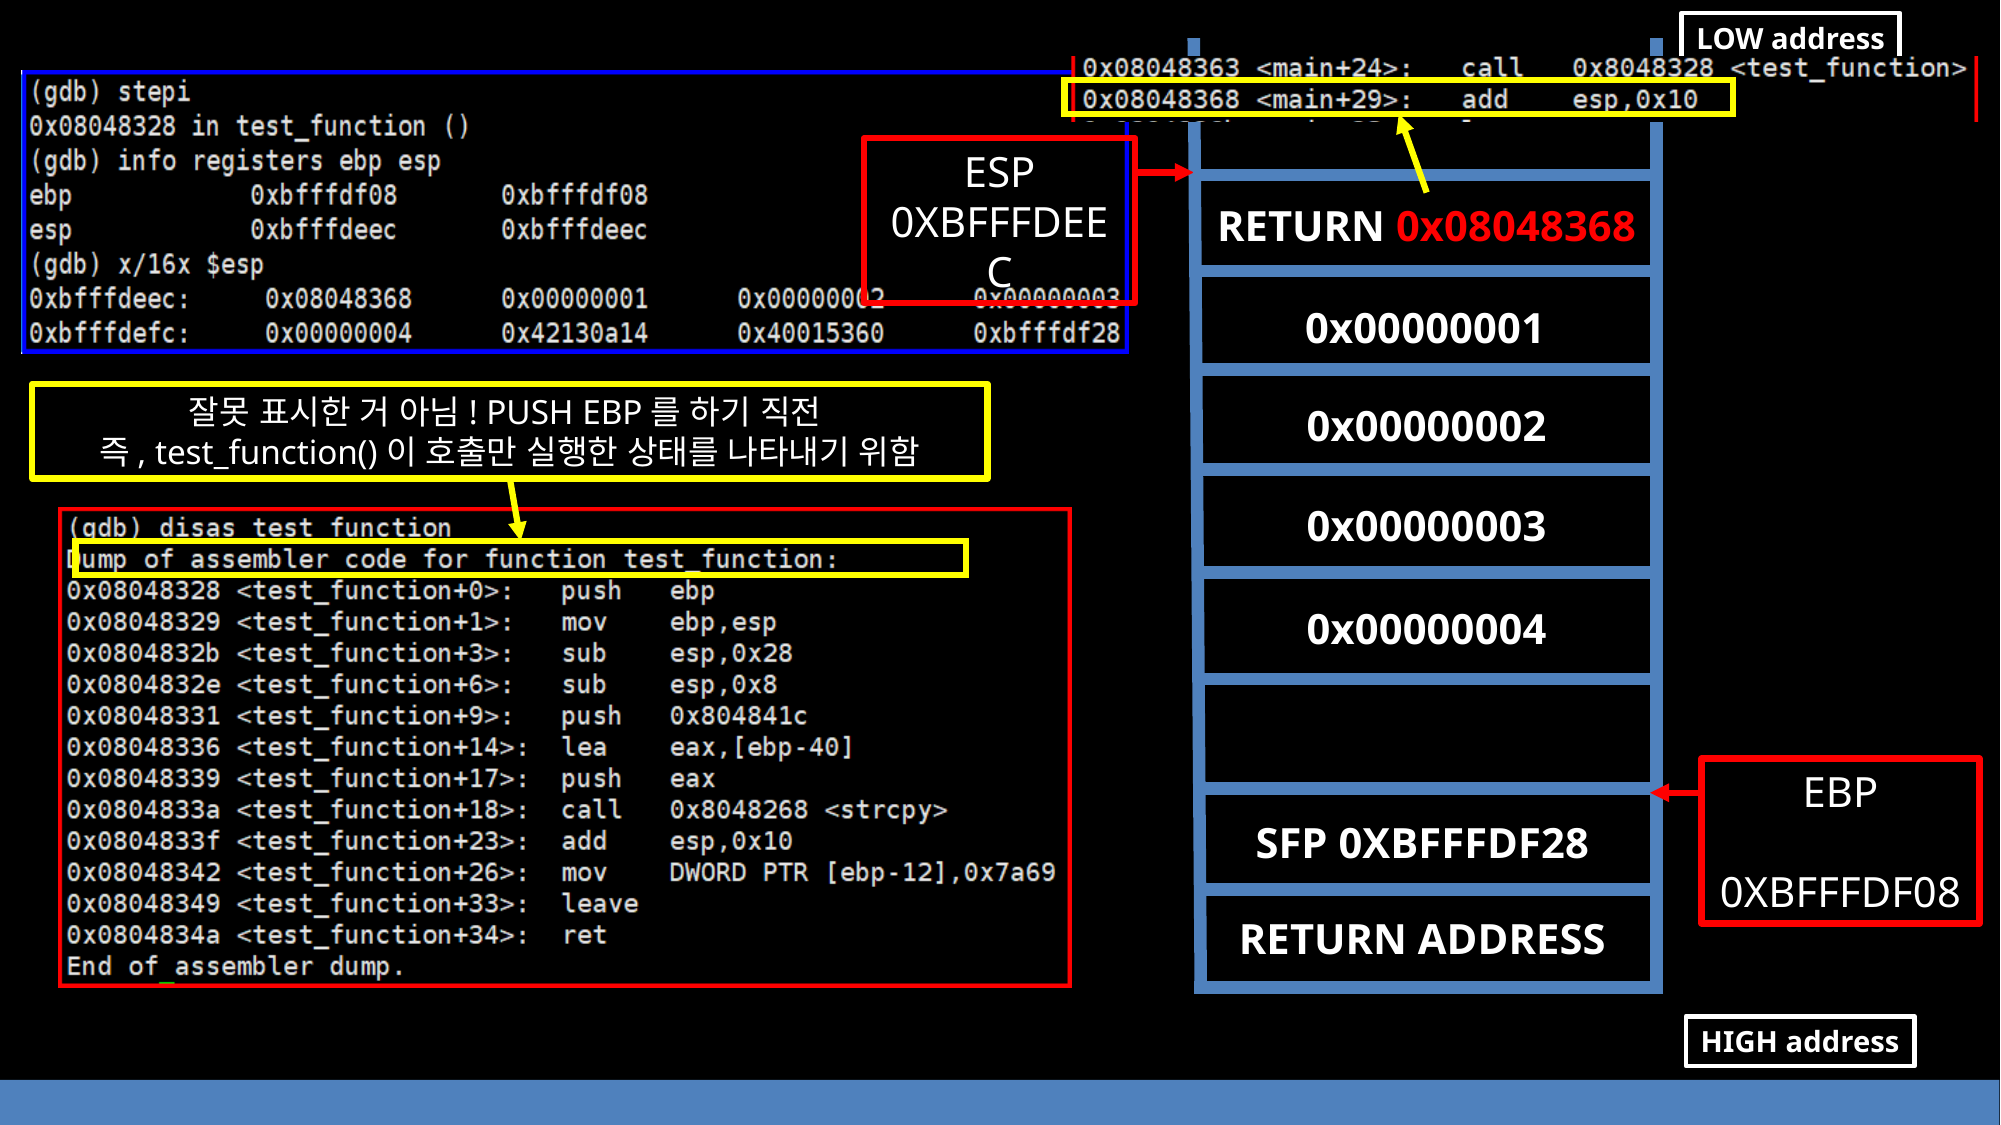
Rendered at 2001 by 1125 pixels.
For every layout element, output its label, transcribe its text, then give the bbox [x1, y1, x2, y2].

text_box 0x00000004 [1291, 595, 1562, 661]
picture [58, 507, 1072, 988]
text_box 0x00000001 [1290, 293, 1561, 359]
text_box 0x00000003 [1291, 492, 1562, 558]
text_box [1193, 122, 1201, 174]
text_box SFP 0XBFFFDF28 [1240, 809, 1605, 875]
text_box 0x00000002 [1291, 392, 1562, 458]
text_box EBP 0XBFFFDF08 [1701, 758, 1980, 924]
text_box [1193, 38, 1201, 56]
text_box RETURN 0x08048368 [1202, 192, 1652, 258]
text_box 잘못 표시한 거 아님! PUSH EBP를 하기 직전 즉, test_function()이 호출만 실행한 상태를 나타내기 위함 [32, 383, 988, 479]
text_box RETURN ADDRESS [1224, 905, 1621, 970]
text_box ESP 0XBFFFDEEC [1129, 138, 1136, 304]
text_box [1398, 114, 1427, 193]
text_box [1193, 175, 1201, 271]
text_box HIGH address [1685, 1016, 1915, 1067]
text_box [1193, 272, 1201, 988]
picture [21, 56, 1979, 354]
text_box LOW address [1681, 12, 1900, 56]
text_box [509, 479, 521, 541]
